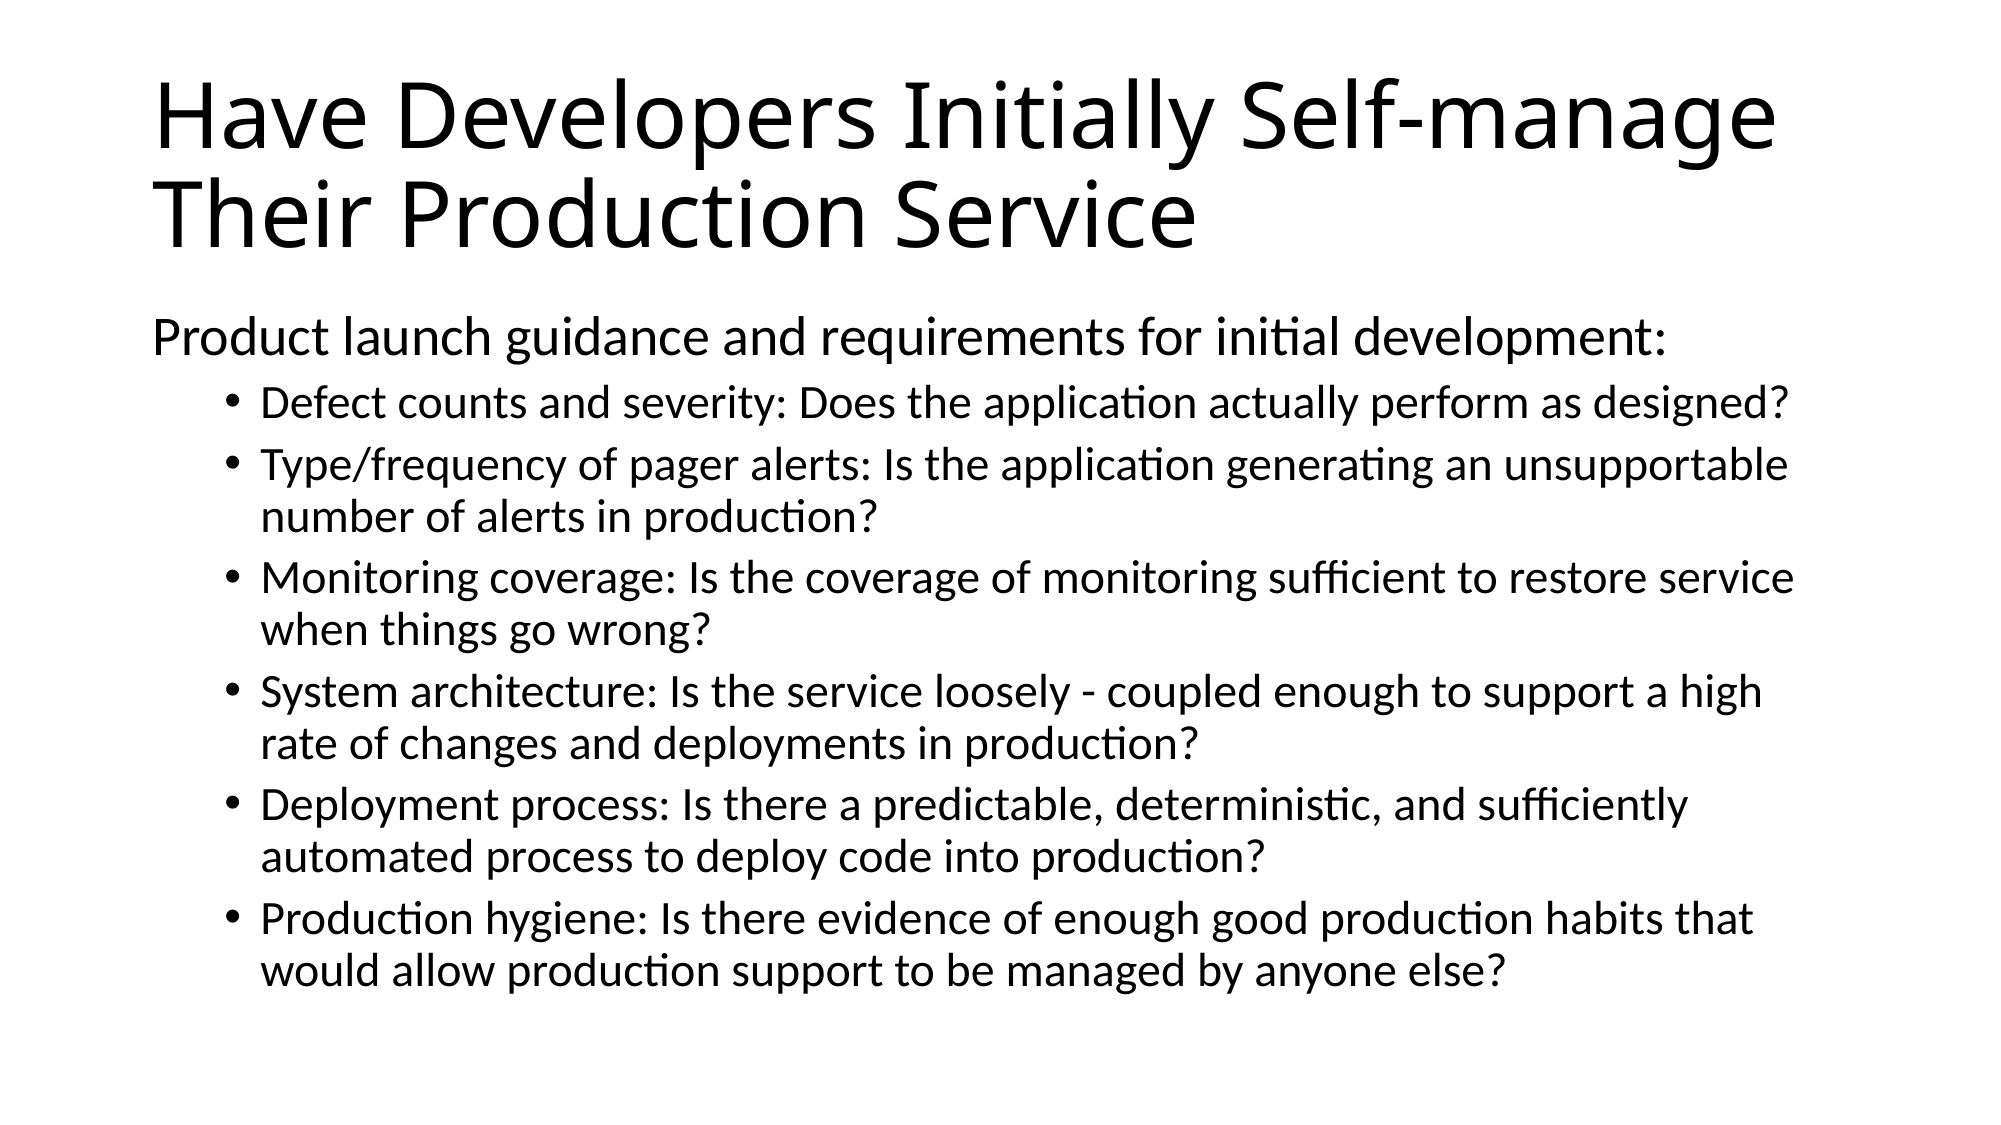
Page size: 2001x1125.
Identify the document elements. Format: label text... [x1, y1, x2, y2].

title Have Developers Initially Self-manage Their Production Service [137, 59, 1863, 278]
list Product launch guidance and requirements for initial development: Defect counts and severity: Does the application actually perform as designed? Type/frequency of pager alerts: Is the application generating an unsupportable number of alerts in production? Monitoring coverage: Is the coverage of monitoring sufficient to restore service when things go wrong? System architecture: Is the service loosely - coupled enough to support a high rate of changes and deployments in production? Deployment process: Is there a predictable, deterministic, and sufficiently automated process to deploy code into production? Production hygiene: Is there evidence of enough good production habits that would allow production support to be managed by anyone else? [137, 299, 1863, 1014]
